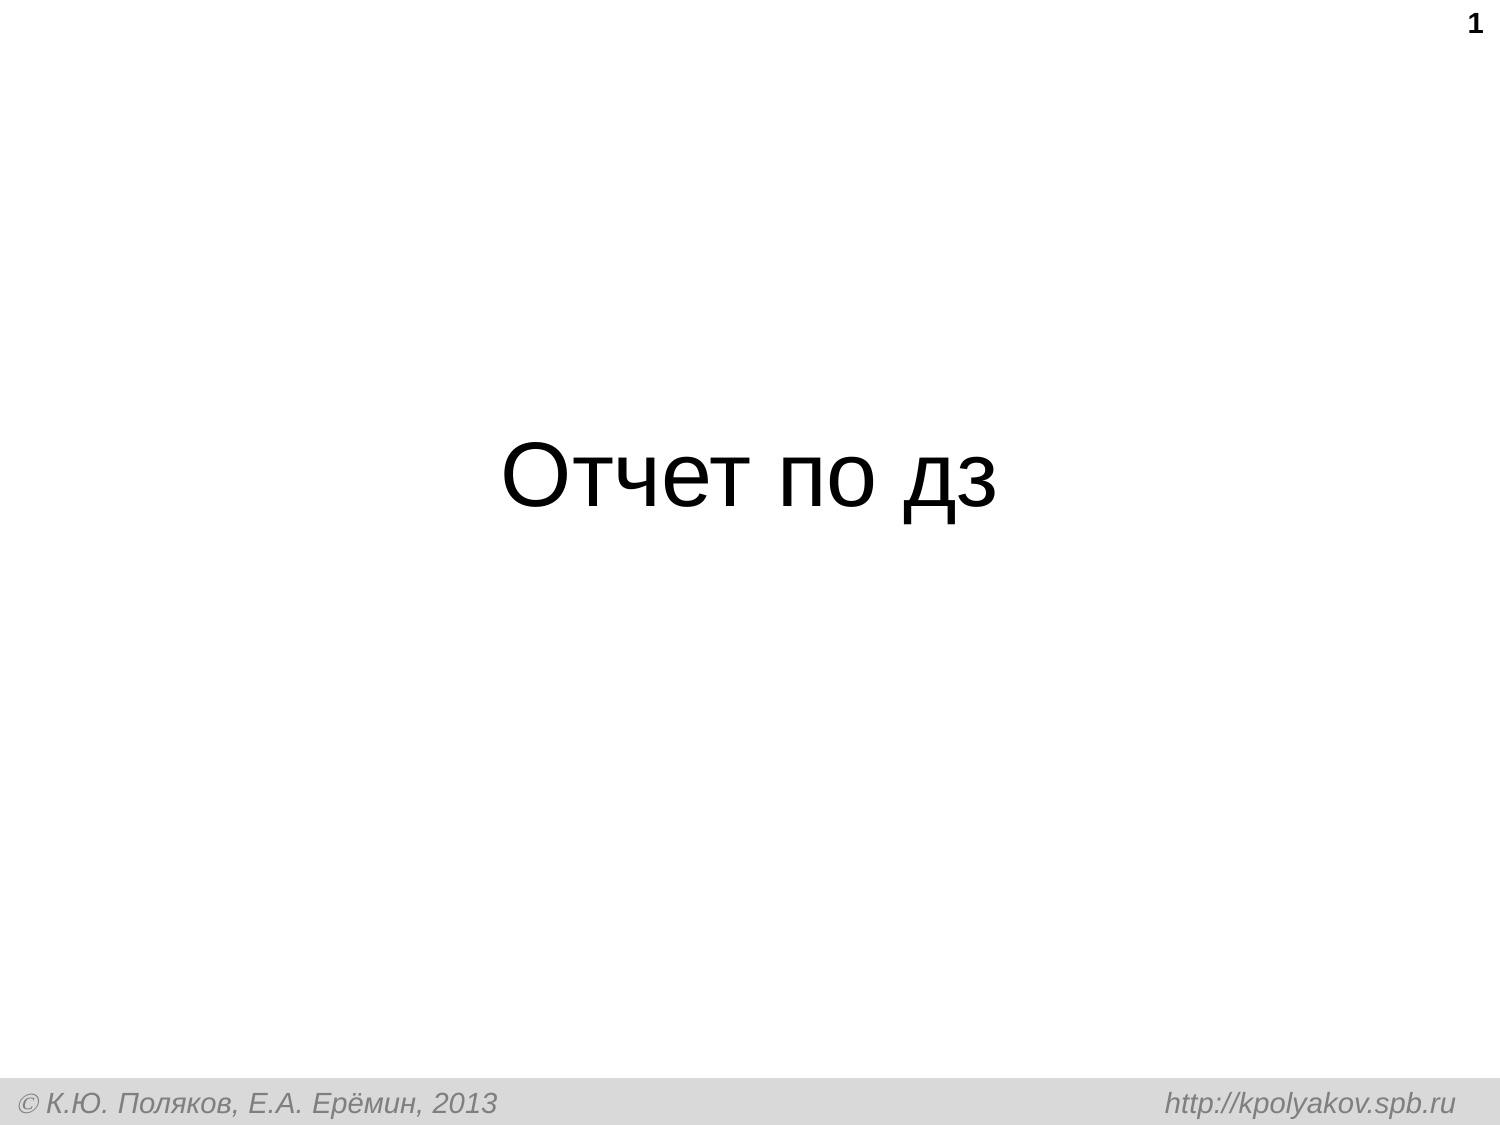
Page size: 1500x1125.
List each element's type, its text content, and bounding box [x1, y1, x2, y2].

slide_number 1 [1148, 0, 1500, 75]
title Отчет по дз [112, 349, 1388, 591]
